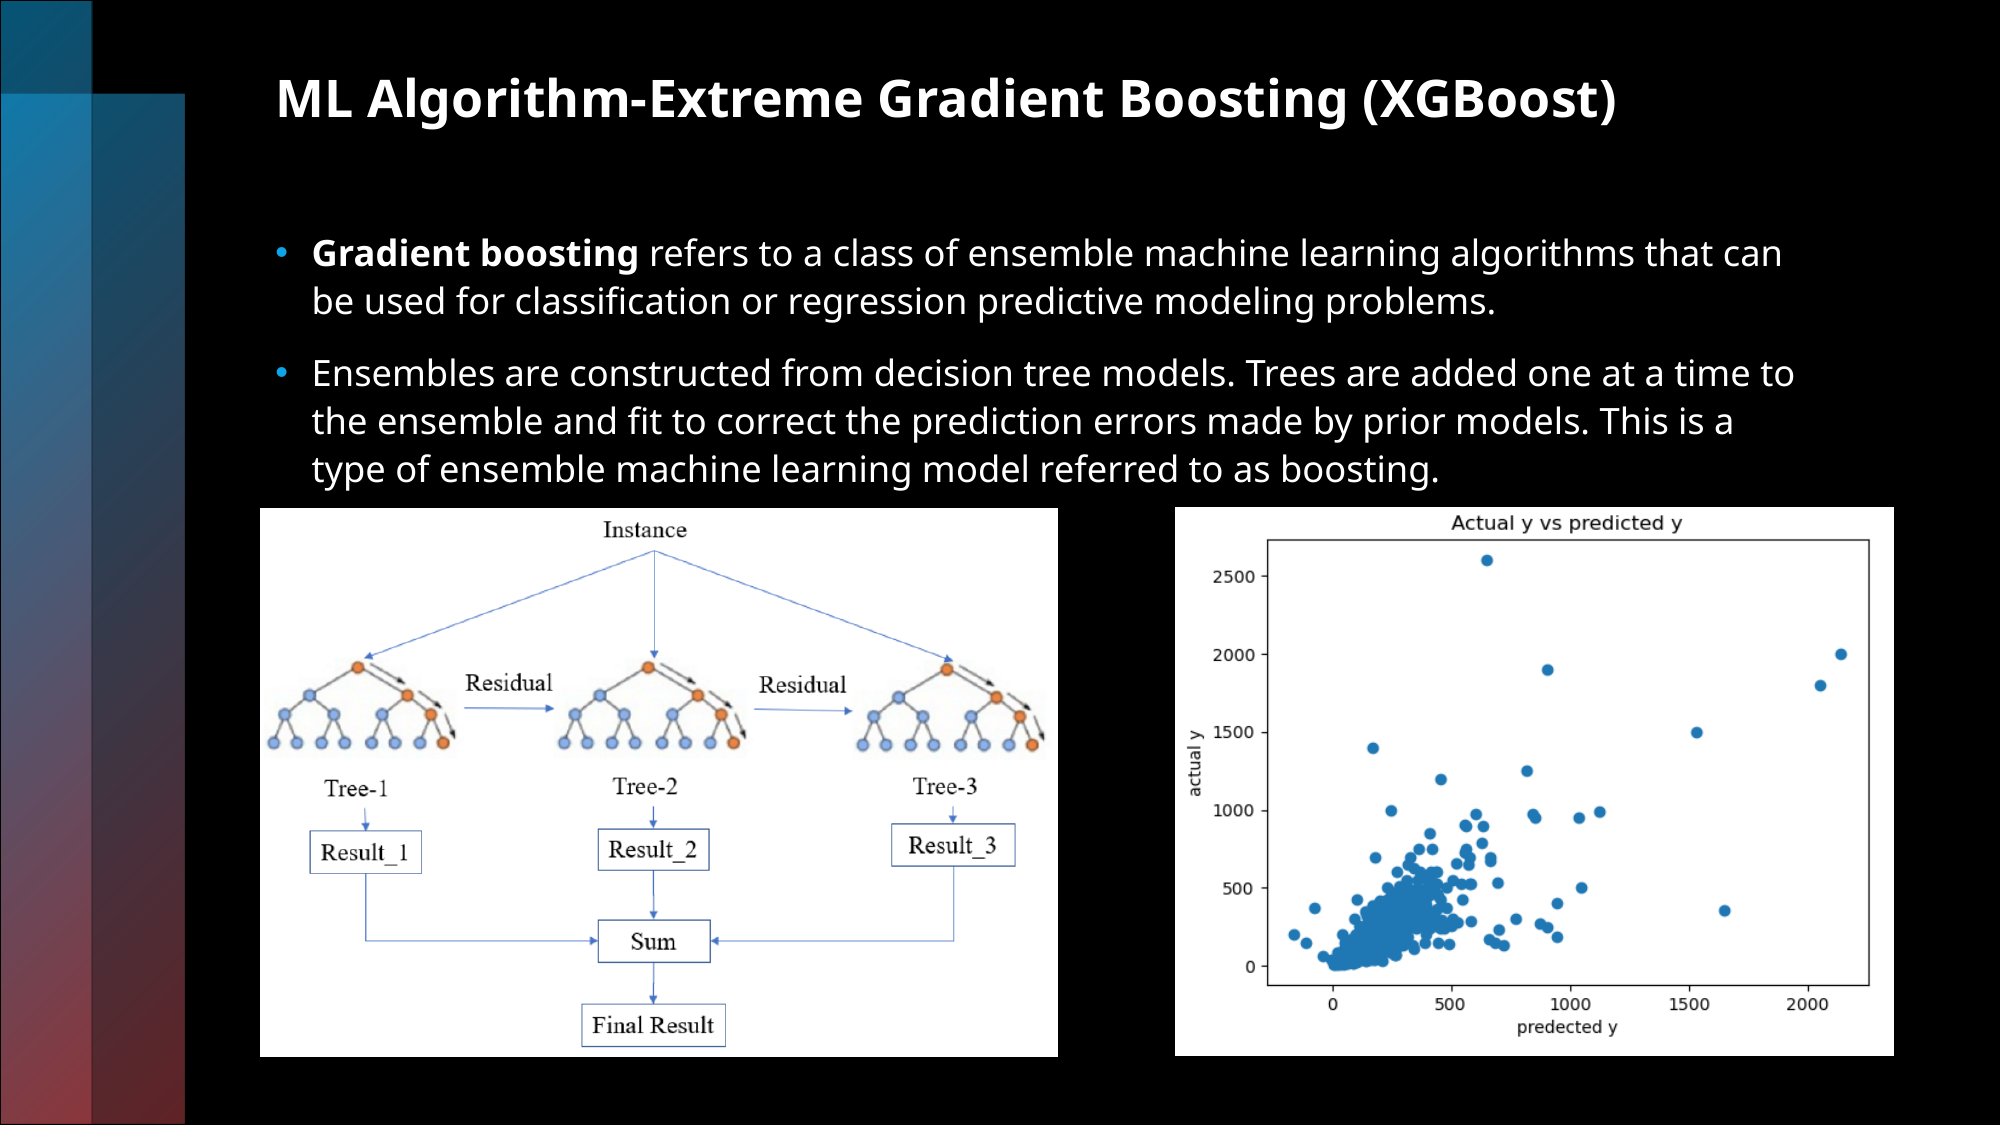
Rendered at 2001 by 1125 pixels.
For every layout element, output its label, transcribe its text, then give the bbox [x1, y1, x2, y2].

list Gradient boosting refers to a class of ensemble machine learning algorithms that can be used for classification or regression predictive modeling problems. Ensembles are constructed from decision tree models. Trees are added one at a time to the ensemble and fit to correct the prediction errors made by prior models. This is a type of ensemble machine learning model referred to as boosting. [260, 218, 1817, 499]
title ML Algorithm-Extreme Gradient Boosting (XGBoost) [260, 57, 1817, 172]
picture [259, 508, 1058, 1057]
picture [1175, 507, 1894, 1056]
